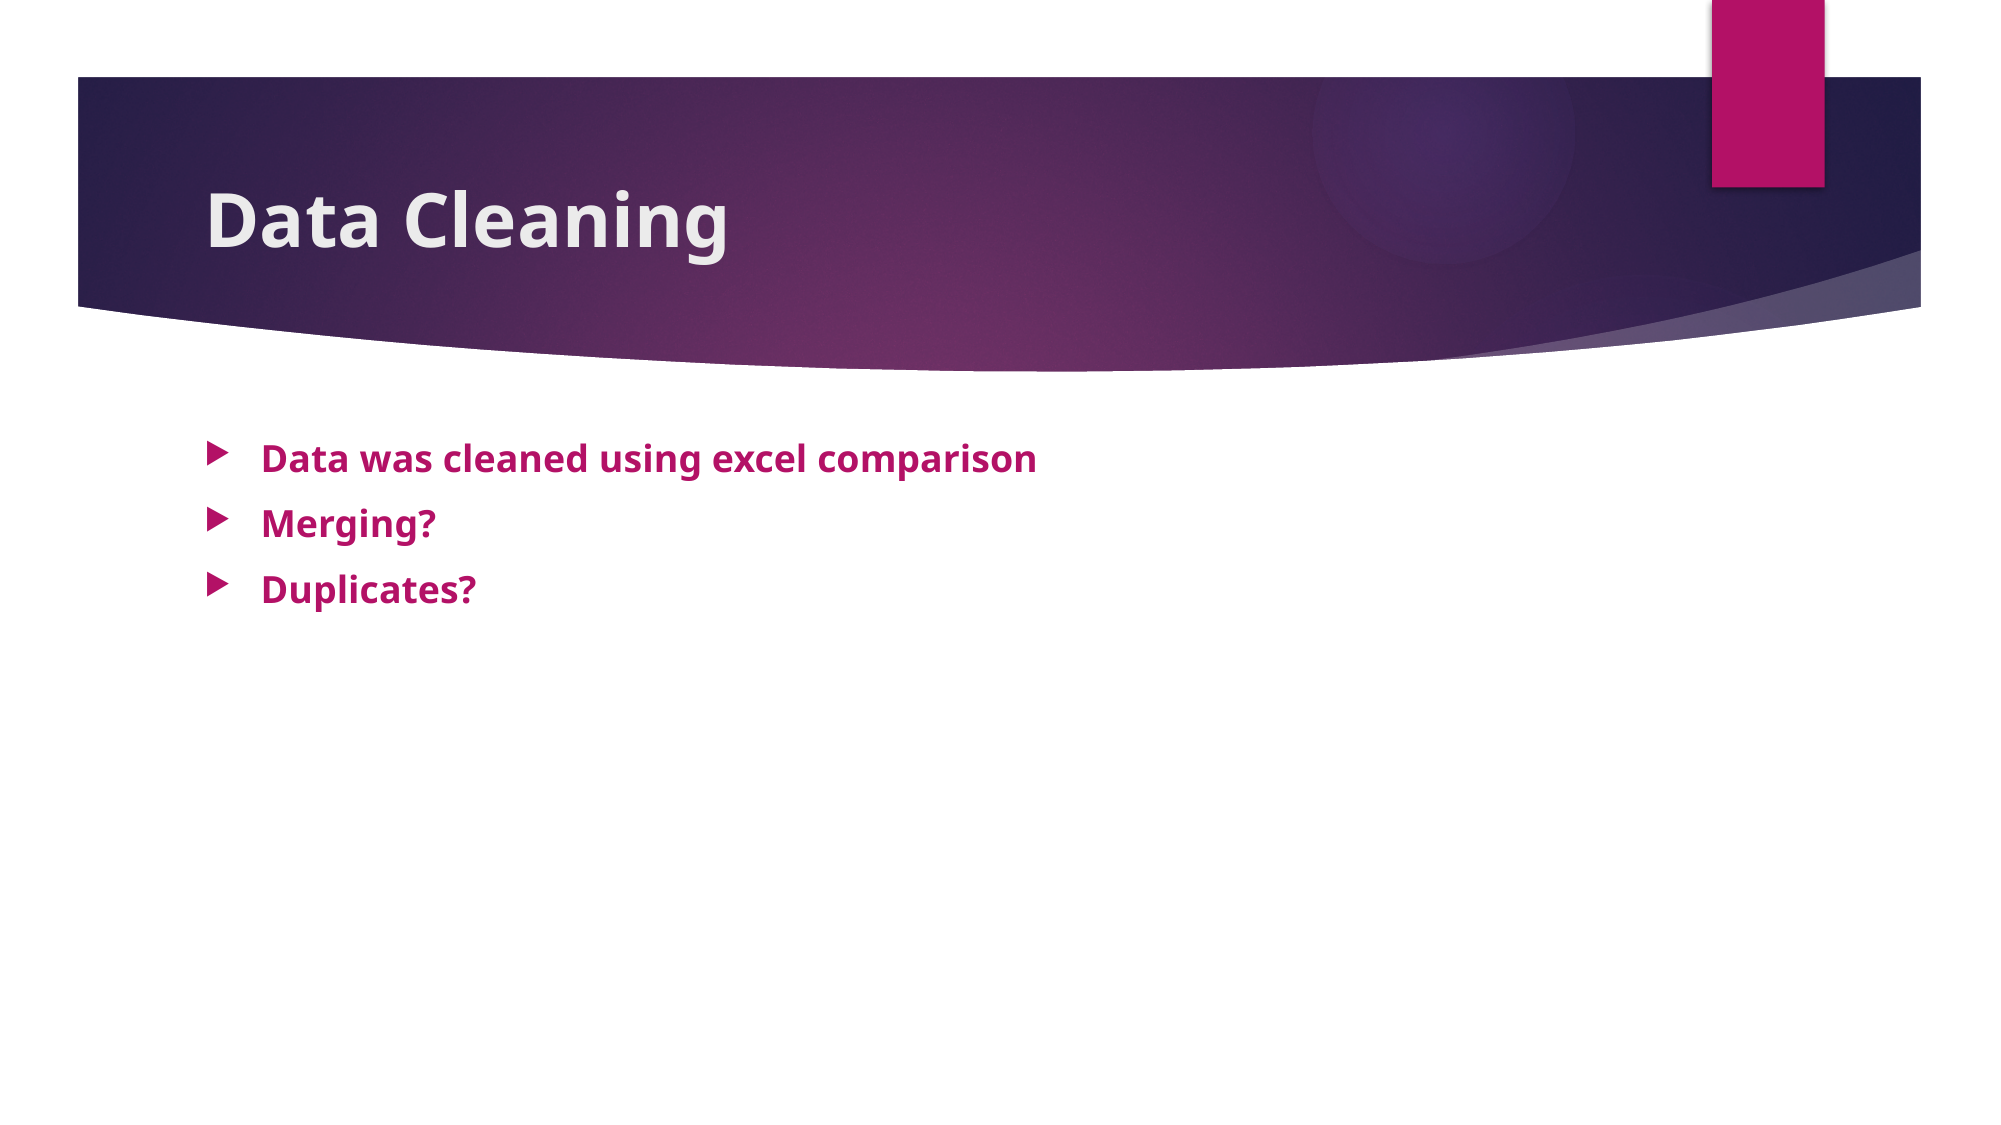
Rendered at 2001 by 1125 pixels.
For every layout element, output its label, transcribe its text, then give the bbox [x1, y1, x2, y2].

title Data Cleaning [189, 159, 1627, 276]
list Data was cleaned using excel comparison Merging? Duplicates? [189, 427, 1638, 988]
